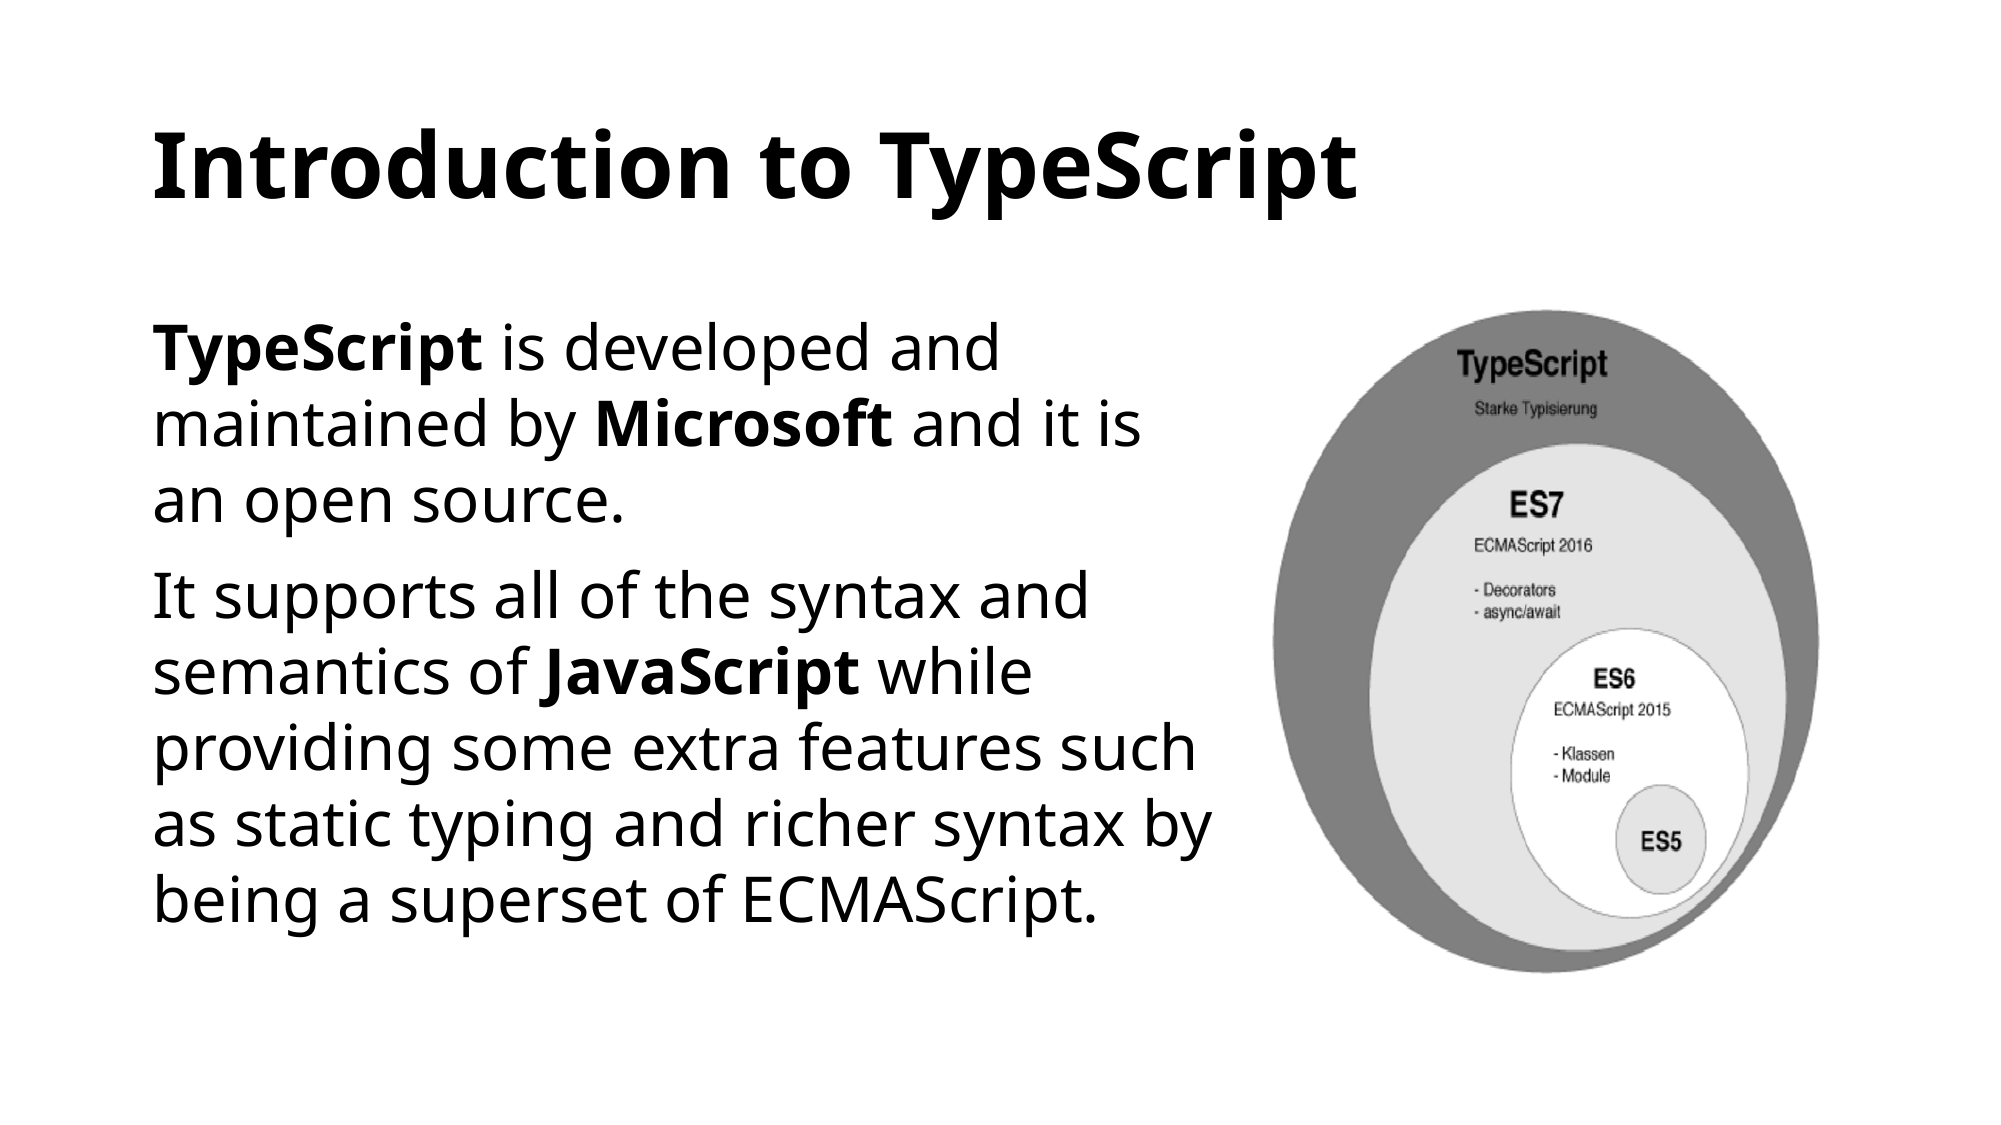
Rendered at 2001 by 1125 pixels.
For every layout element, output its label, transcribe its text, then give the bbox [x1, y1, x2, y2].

title Introduction to TypeScript [137, 59, 1863, 278]
picture [1238, 299, 1863, 1014]
list TypeScript is developed and maintained by Microsoft and it is an open source. It supports all of the syntax and semantics of JavaScript while providing some extra features such as static typing and richer syntax by being a superset of ECMAScript. [137, 299, 1238, 1014]
